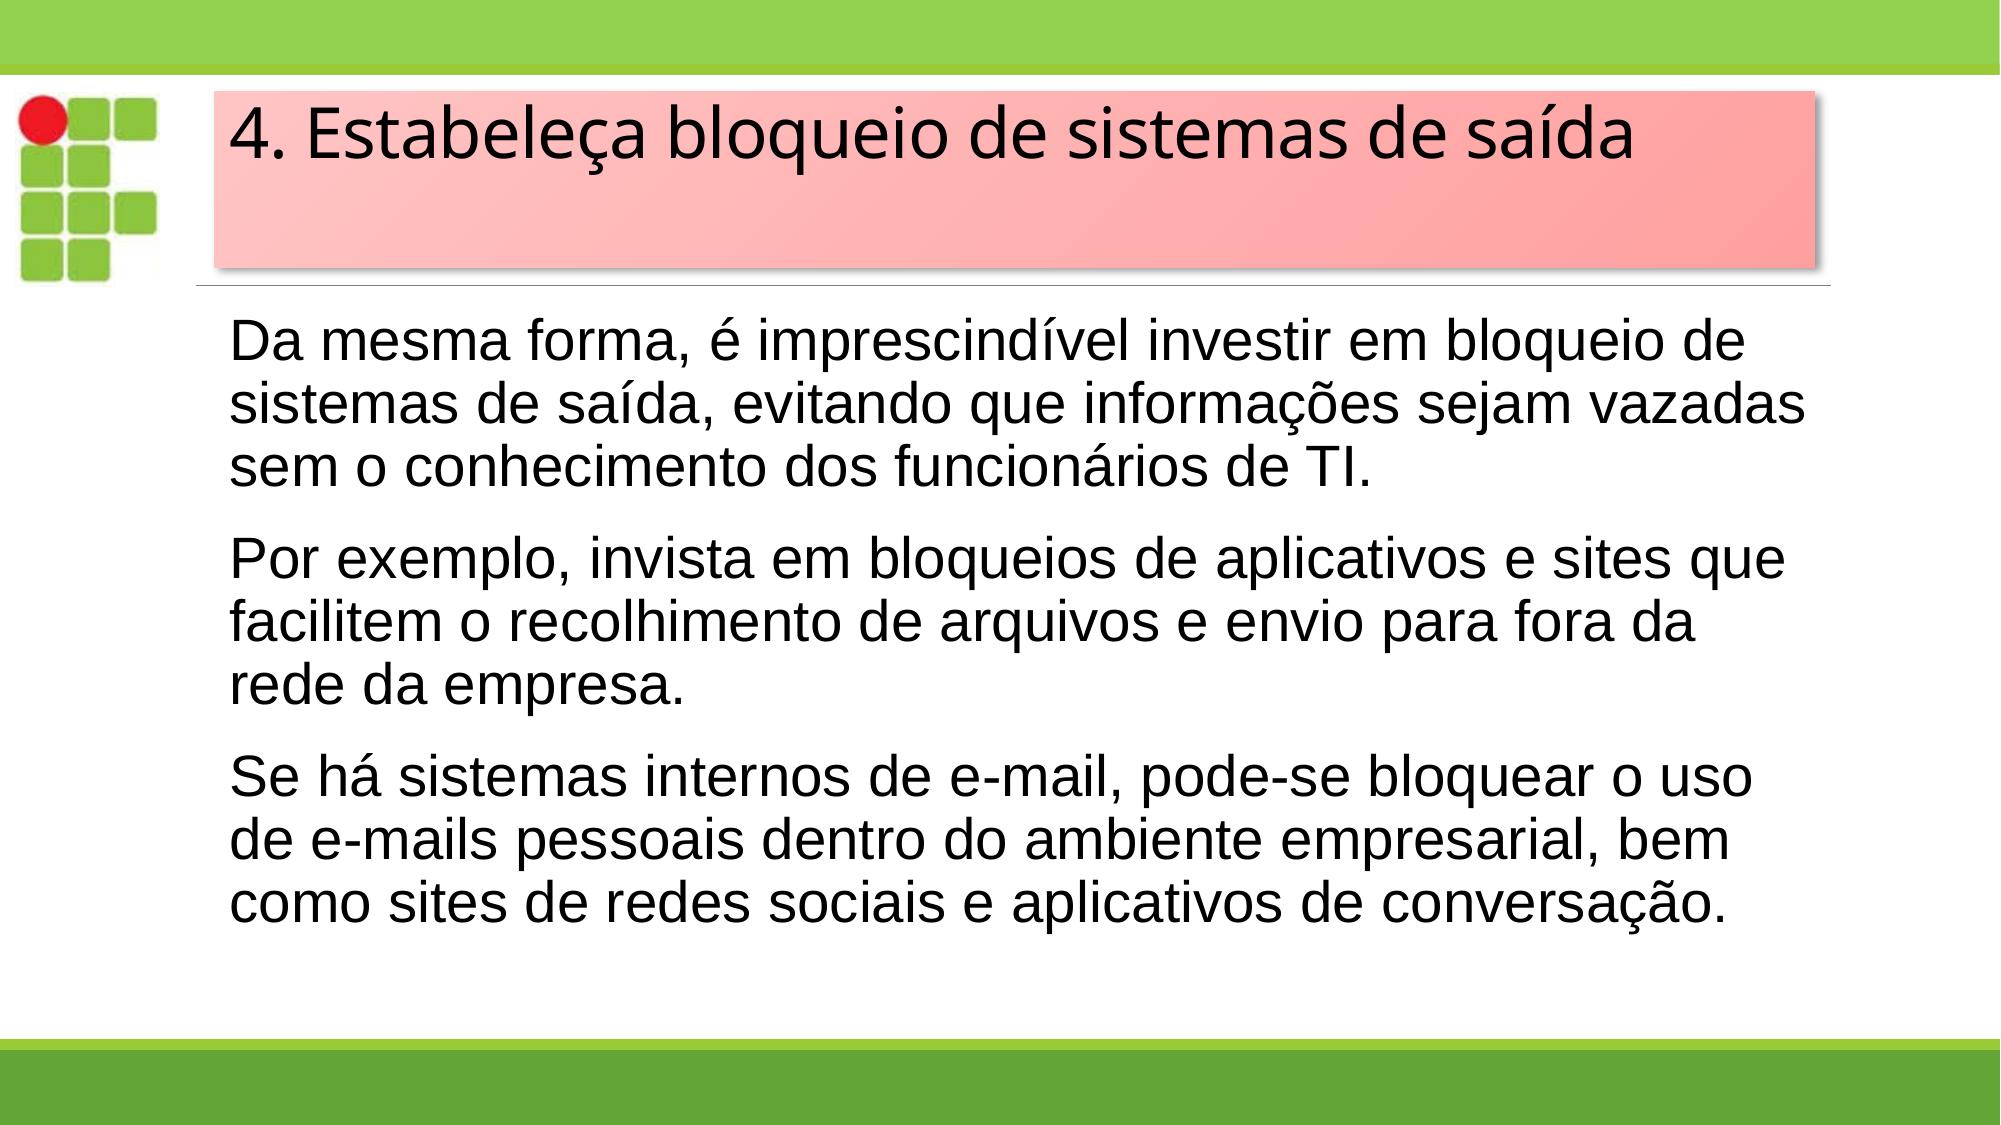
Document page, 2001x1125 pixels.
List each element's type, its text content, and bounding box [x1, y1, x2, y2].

title 4. Estabeleça bloqueio de sistemas de saída [214, 91, 1815, 268]
list Da mesma forma, é imprescindível investir em bloqueio de sistemas de saída, evitando que informações sejam vazadas sem o conhecimento dos funcionários de TI. Por exemplo, invista em bloqueios de aplicativos e sites que facilitem o recolhimento de arquivos e envio para fora da rede da empresa. Se há sistemas internos de e-mail, pode-se bloquear o uso de e-mails pessoais dentro do ambiente empresarial, bem como sites de redes sociais e aplicativos de conversação. [214, 302, 1815, 963]
picture [15, 92, 160, 287]
